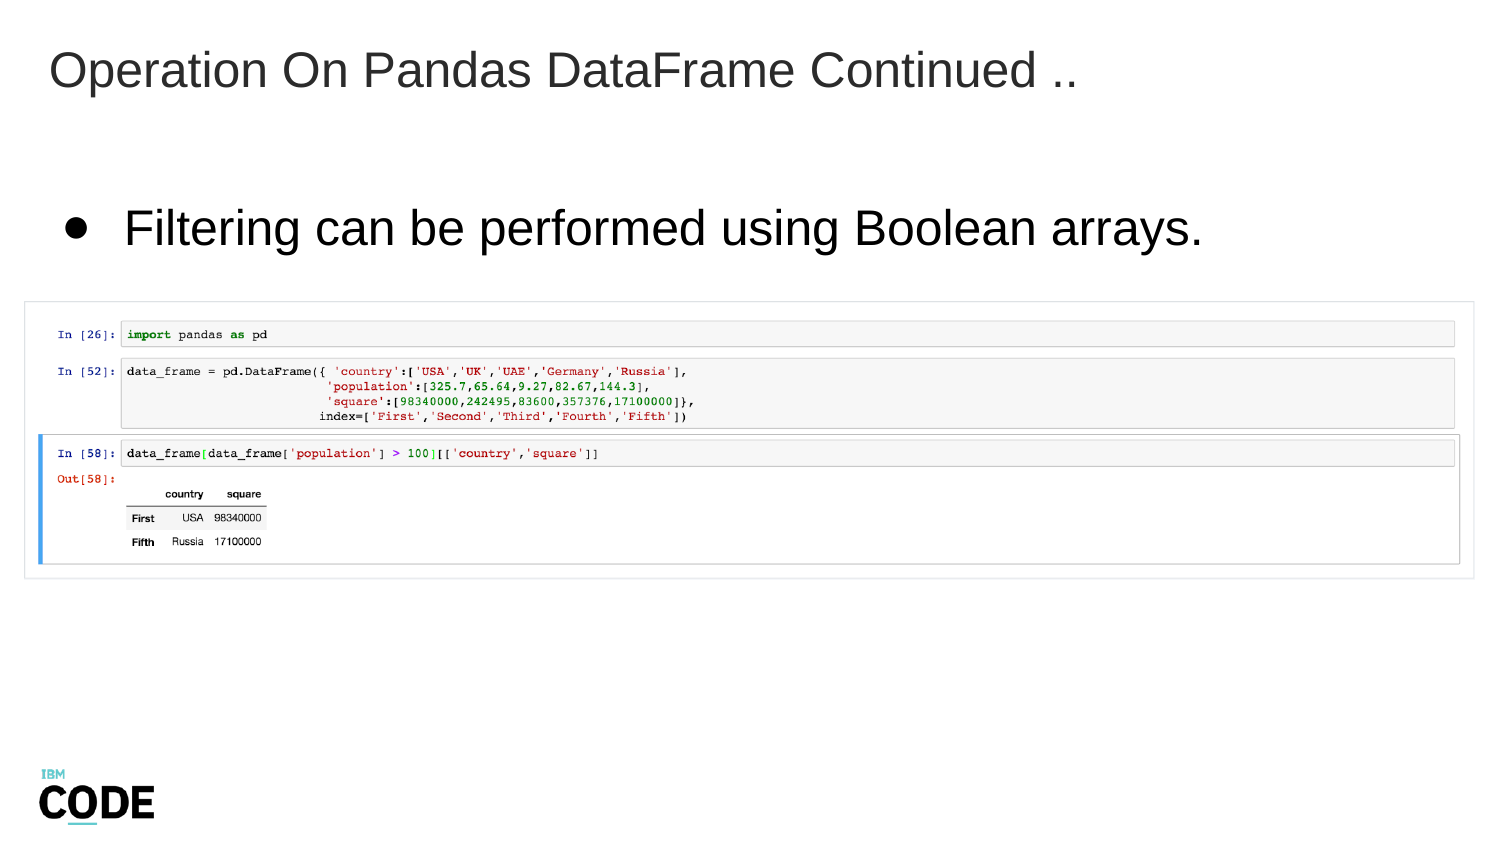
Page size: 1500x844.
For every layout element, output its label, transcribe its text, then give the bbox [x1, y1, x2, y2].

title Operation On Pandas DataFrame Continued .. [37, 33, 1463, 174]
picture [39, 769, 154, 825]
list Filtering can be performed using Boolean arrays. [37, 184, 1463, 277]
picture [24, 301, 1476, 581]
